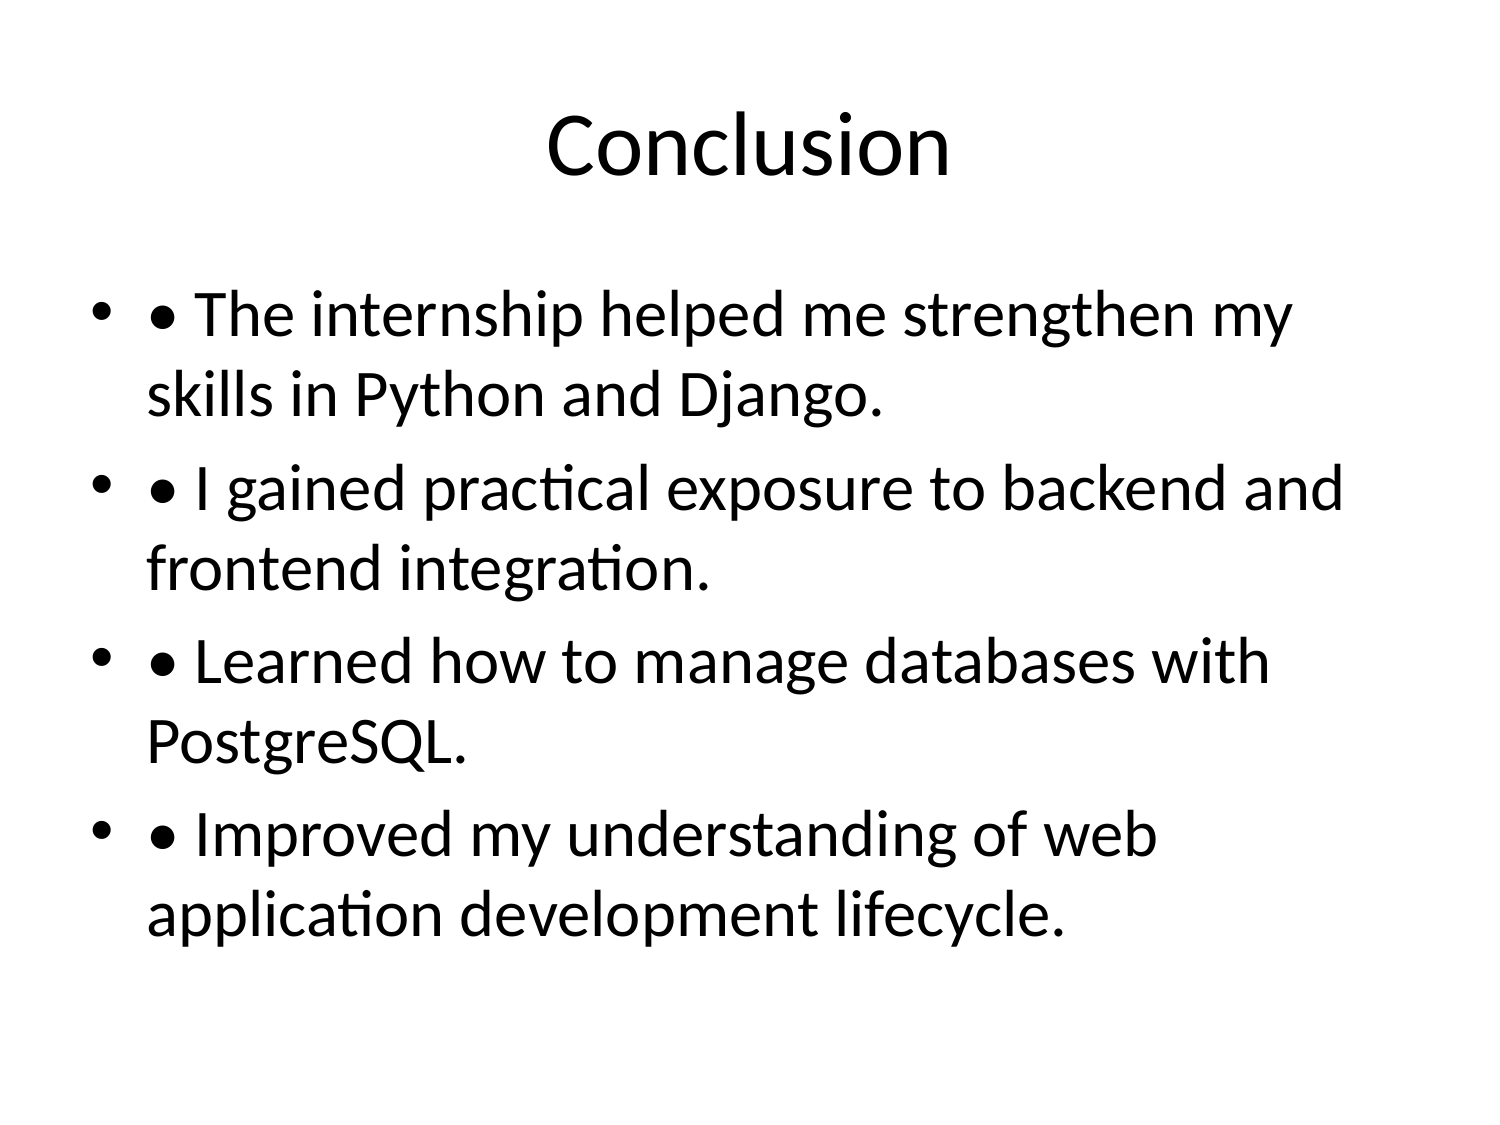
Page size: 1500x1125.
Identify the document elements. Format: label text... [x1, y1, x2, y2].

title Conclusion [75, 45, 1425, 233]
list • The internship helped me strengthen my skills in Python and Django. • I gained practical exposure to backend and frontend integration. • Learned how to manage databases with PostgreSQL. • Improved my understanding of web application development lifecycle. [75, 262, 1425, 1005]
